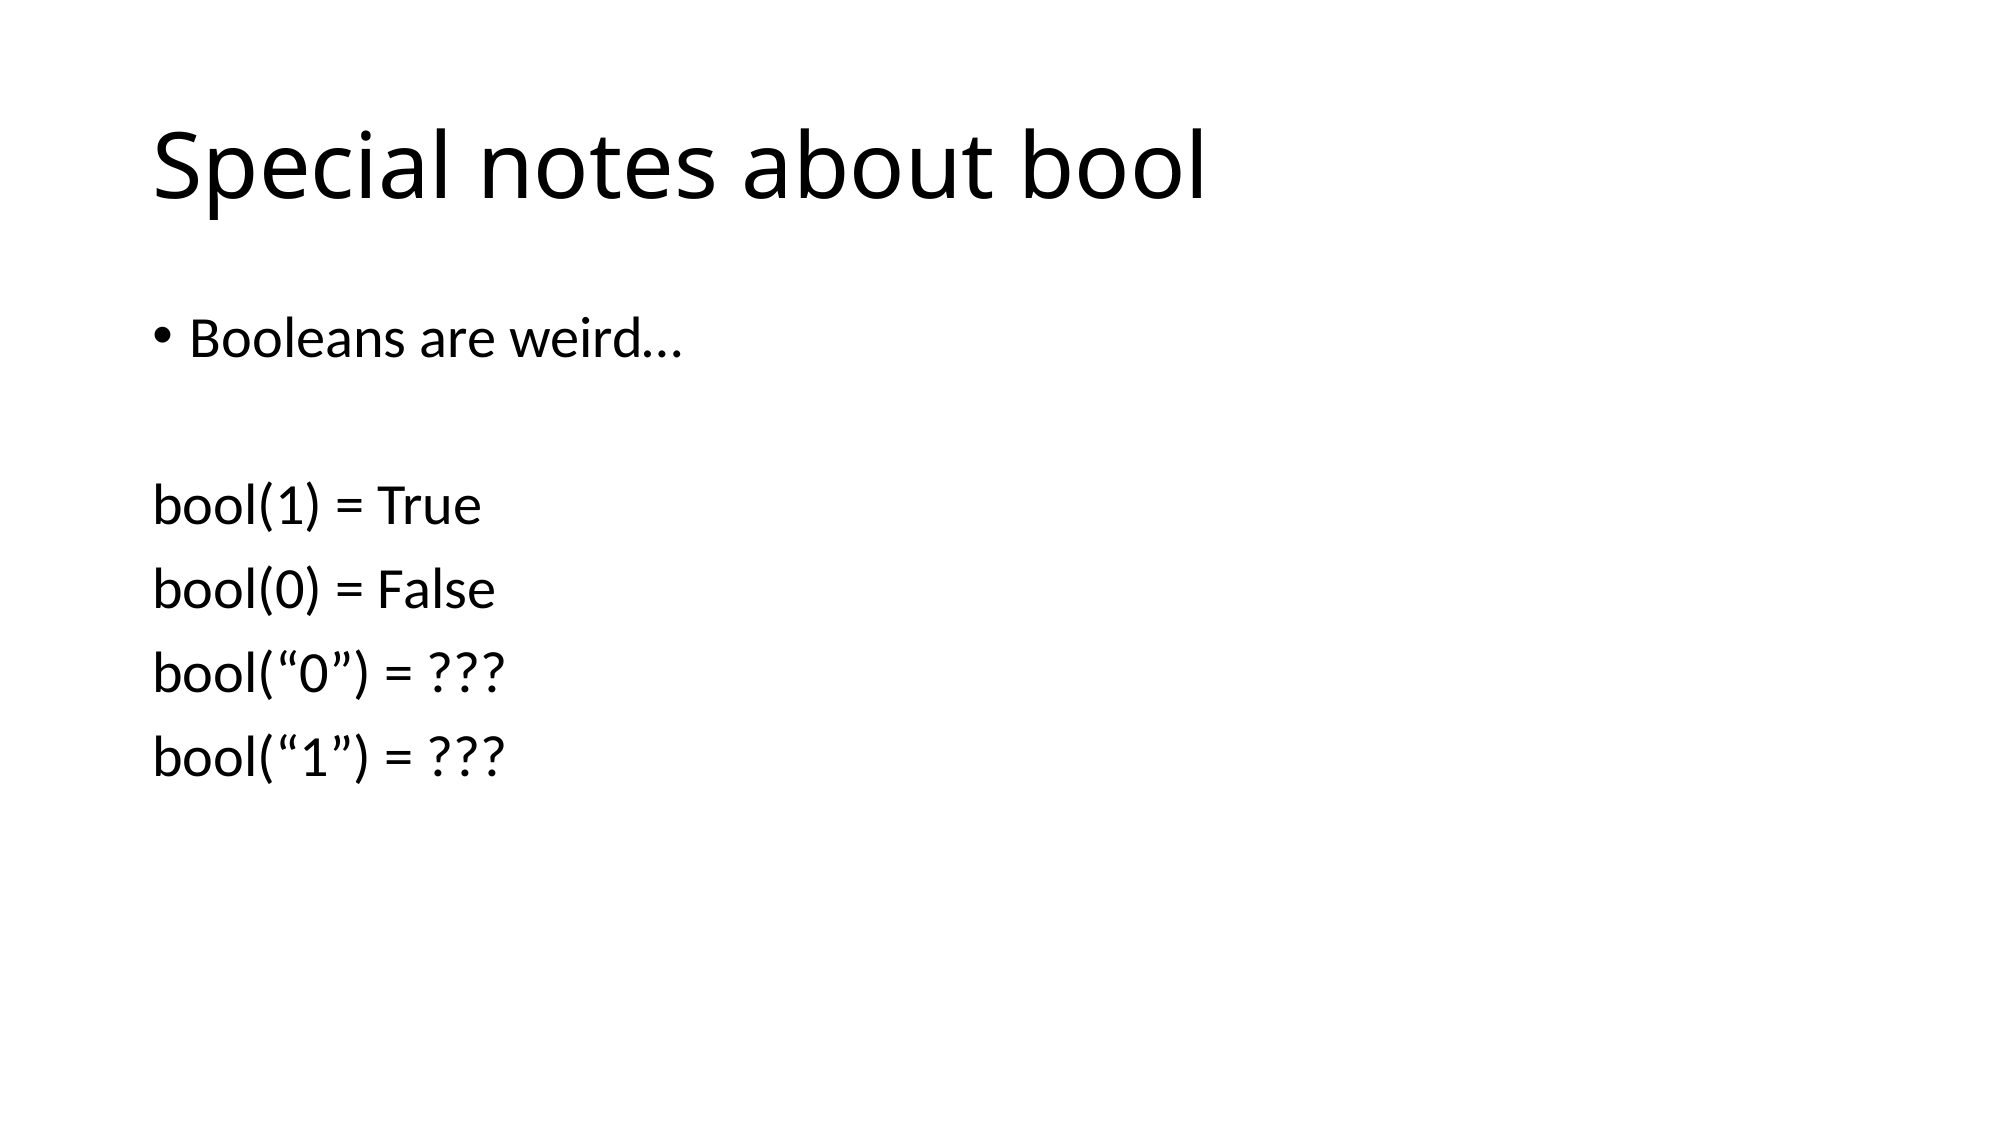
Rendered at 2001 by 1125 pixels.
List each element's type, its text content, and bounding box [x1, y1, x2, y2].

list Booleans are weird… bool(1) = True bool(0) = False bool(“0”) = ??? bool(“1”) = ??? [137, 299, 1863, 1014]
title Special notes about bool [137, 59, 1863, 278]
